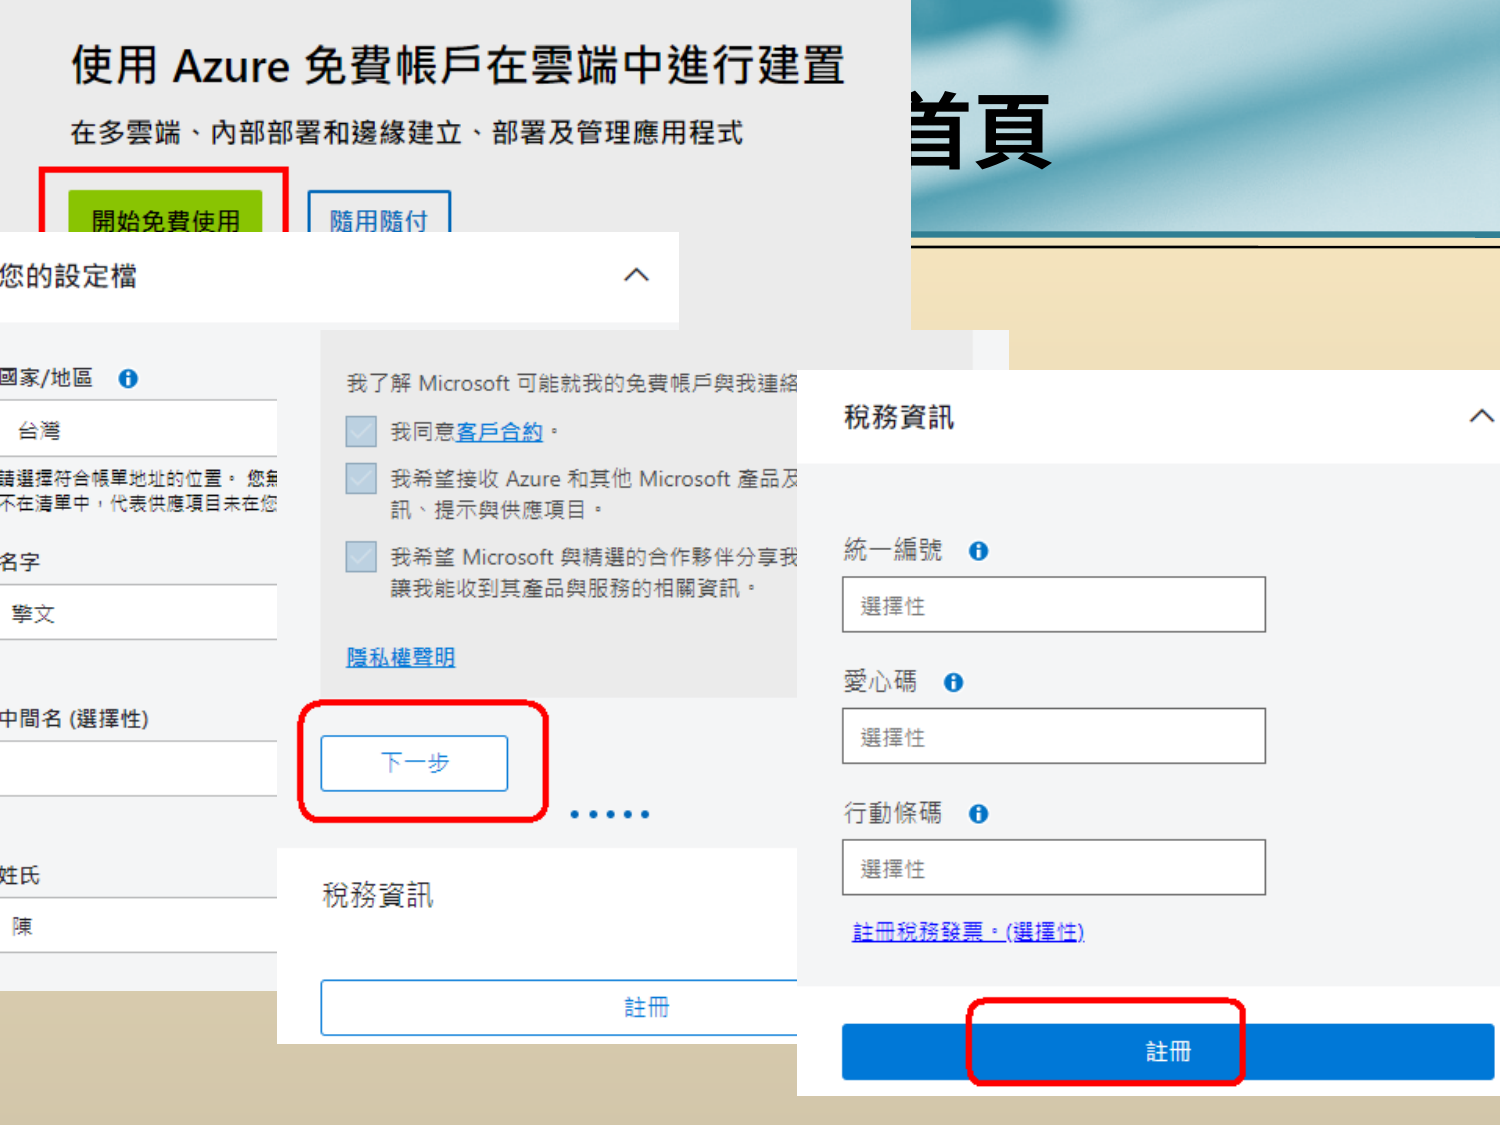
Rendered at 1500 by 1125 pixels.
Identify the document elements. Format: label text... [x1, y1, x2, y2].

picture [797, 370, 1500, 1096]
picture [0, 0, 911, 991]
title 回到Azure首頁 [916, 24, 1425, 233]
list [277, 330, 1009, 1044]
